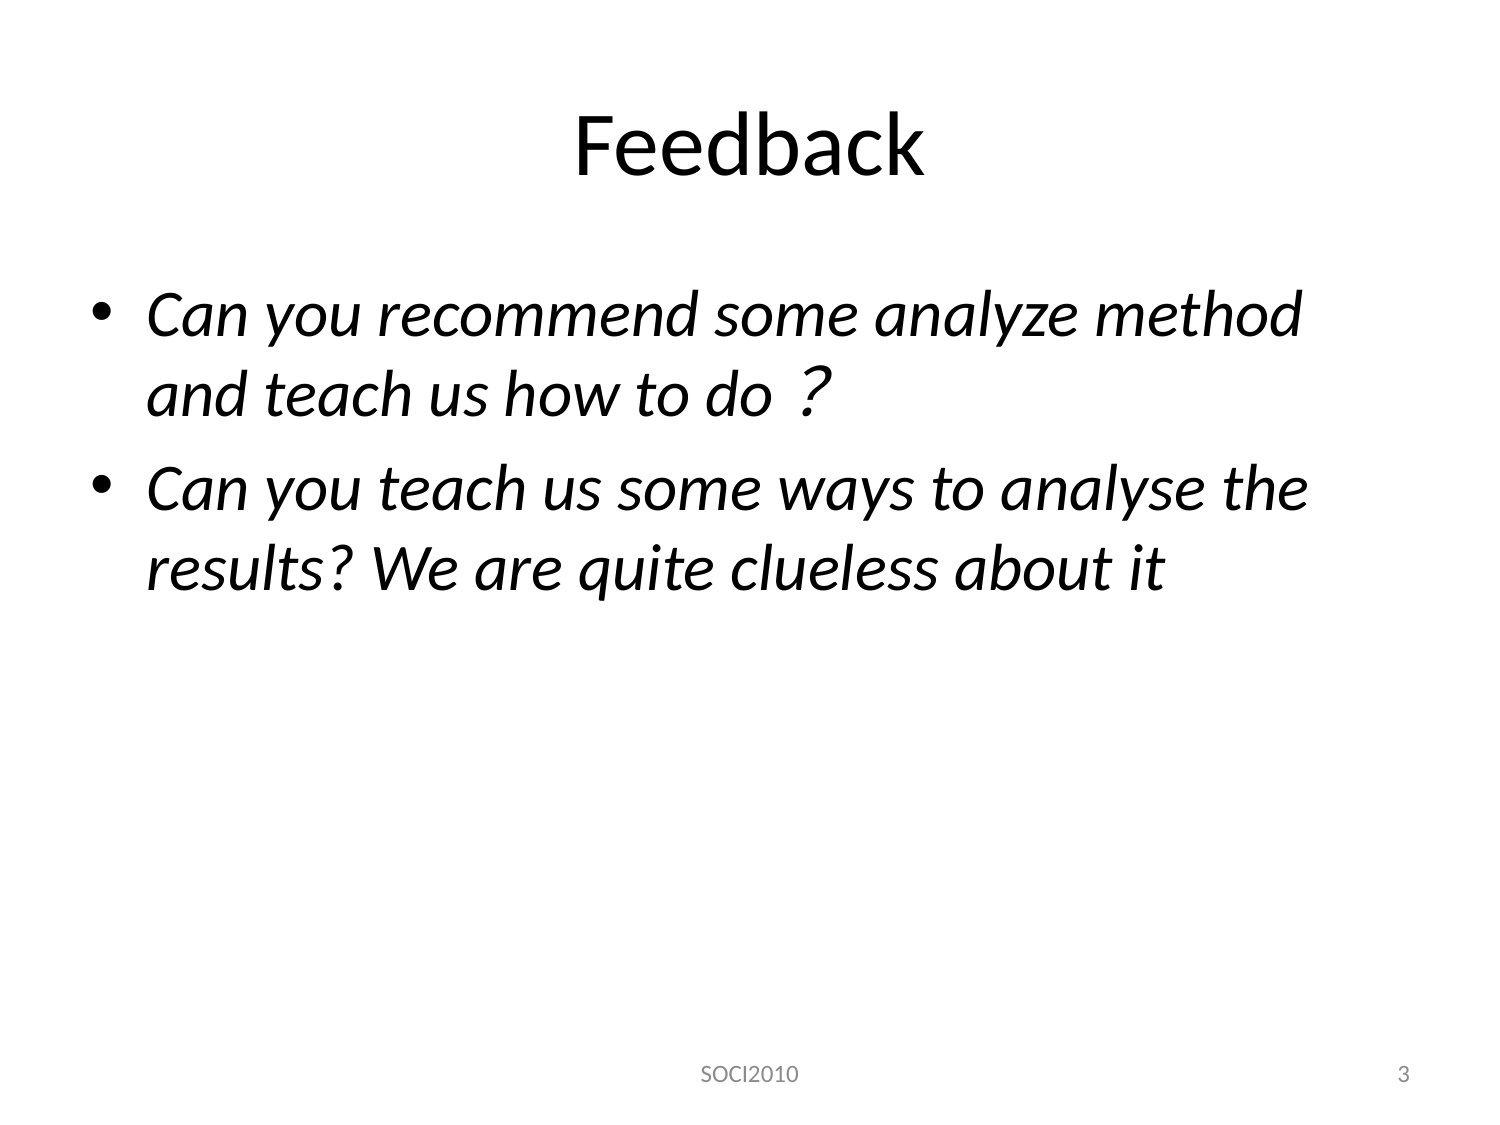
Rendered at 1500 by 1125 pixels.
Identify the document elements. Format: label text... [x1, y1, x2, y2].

list Can you recommend some analyze method and teach us how to do？ Can you teach us some ways to analyse the results? We are quite clueless about it [75, 262, 1425, 1005]
footer SOCI2010 [512, 1042, 988, 1103]
slide_number 3 [1074, 1042, 1425, 1103]
title Feedback [75, 45, 1425, 233]
